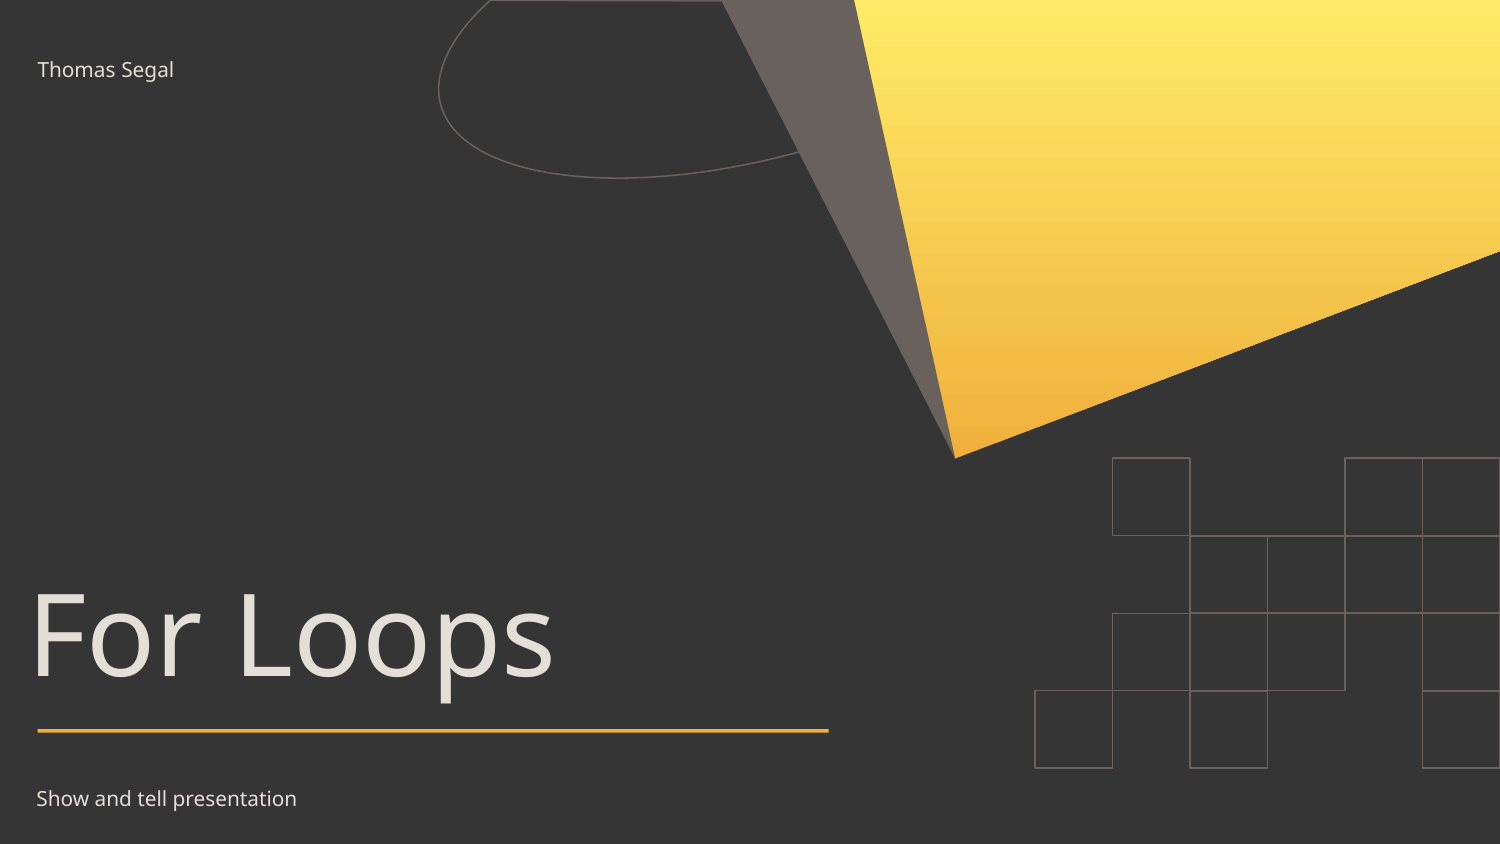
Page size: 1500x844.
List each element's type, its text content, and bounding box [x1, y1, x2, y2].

title For Loops [12, 474, 977, 711]
subtitle Show and tell presentation [21, 703, 829, 826]
subtitle Thomas Segal [22, 37, 378, 94]
